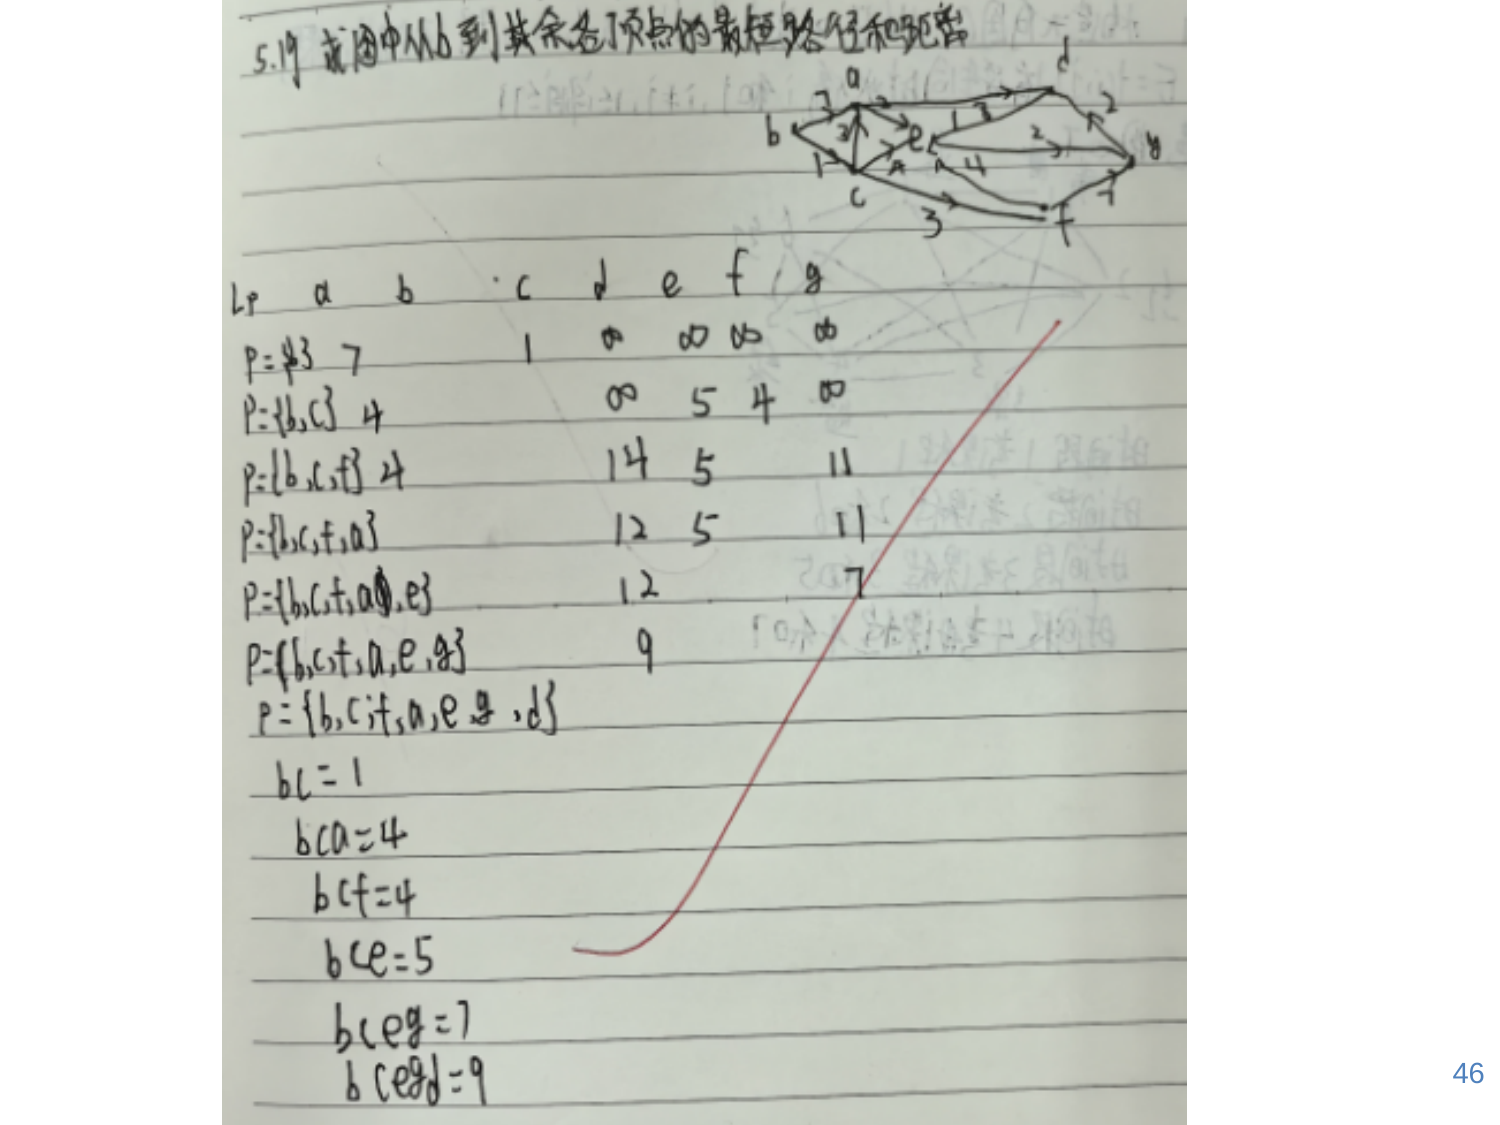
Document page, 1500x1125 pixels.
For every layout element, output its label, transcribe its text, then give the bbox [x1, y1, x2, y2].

slide_number 46 [1191, 1046, 1500, 1125]
picture [222, 0, 1187, 1125]
